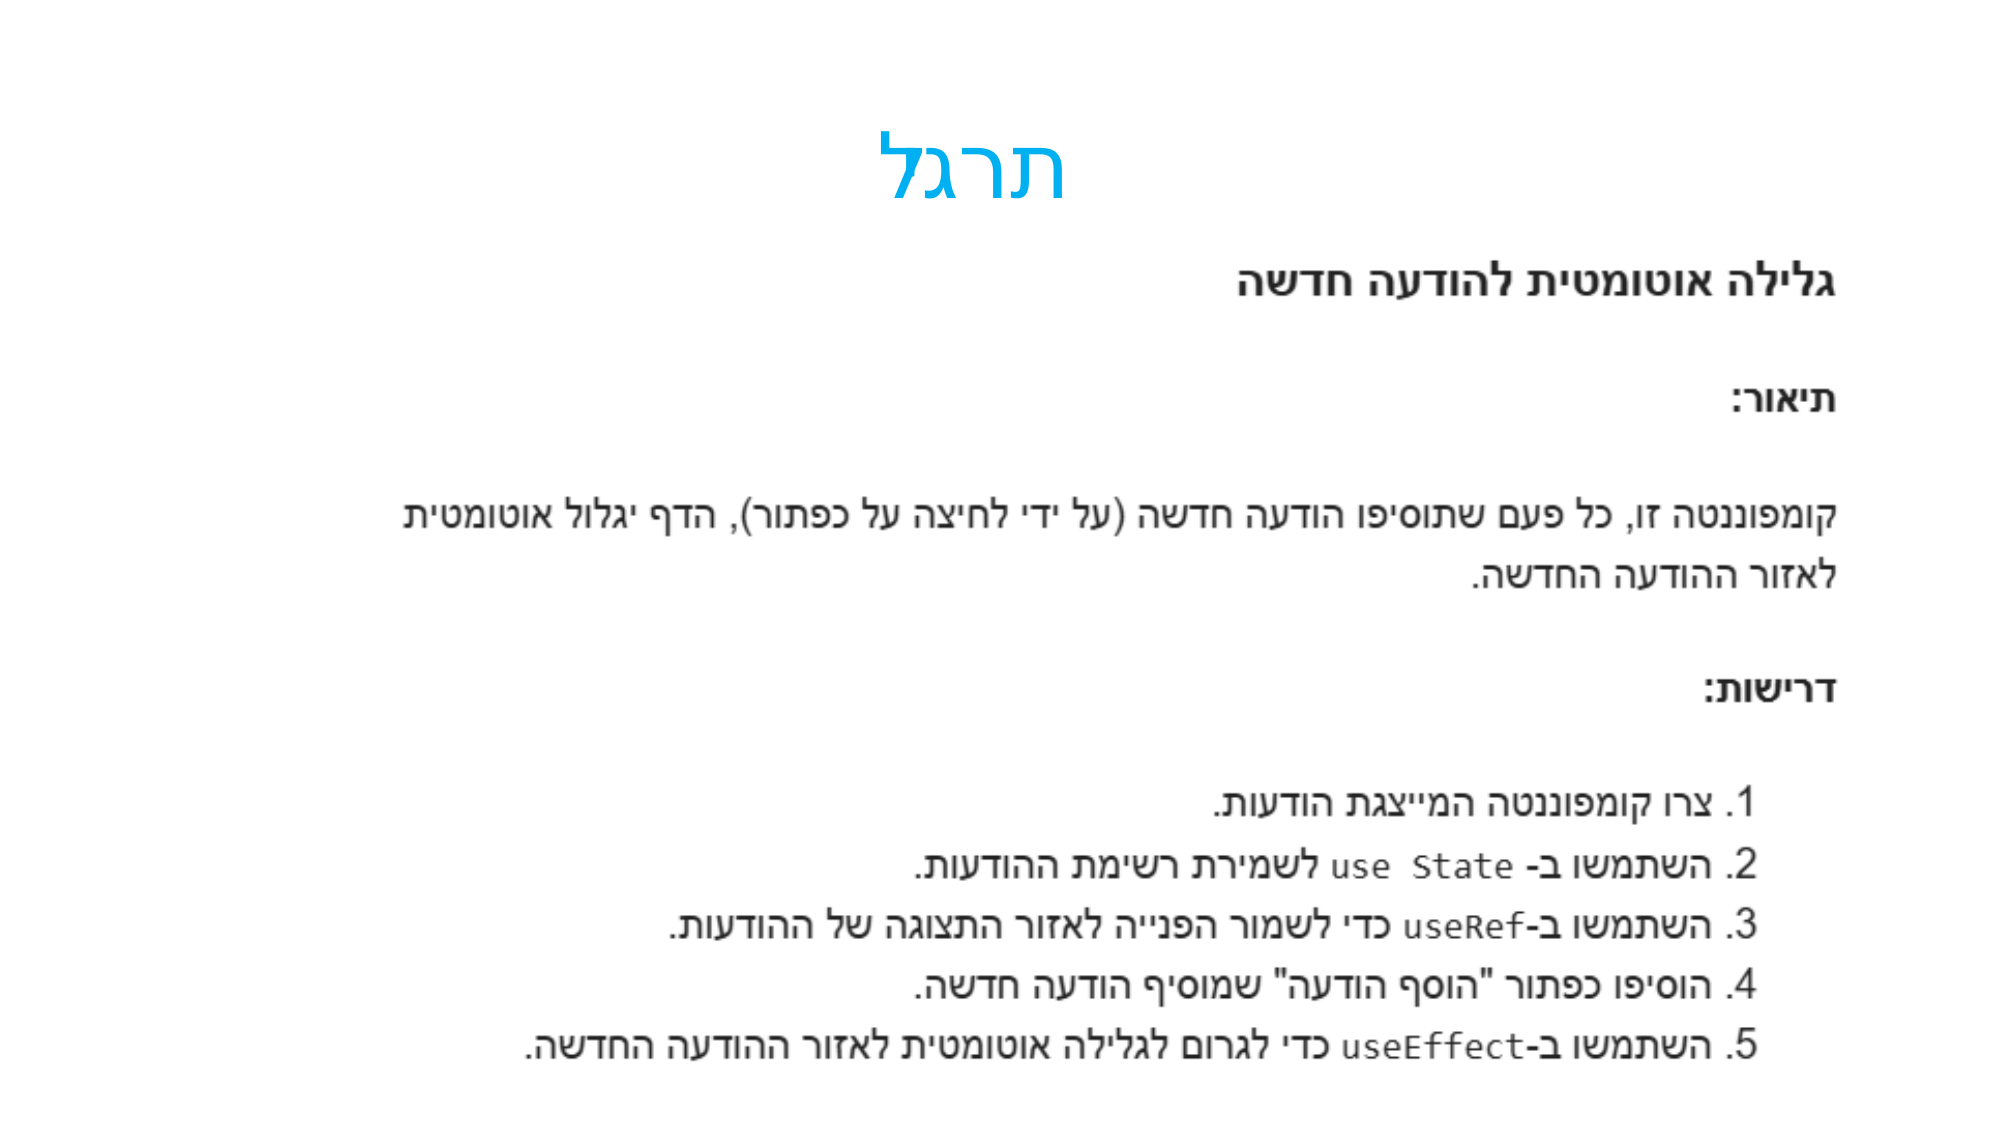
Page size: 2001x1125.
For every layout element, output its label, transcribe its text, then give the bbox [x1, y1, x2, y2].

title תרגיל 🤒 [137, 59, 1863, 278]
picture [357, 234, 1863, 1082]
